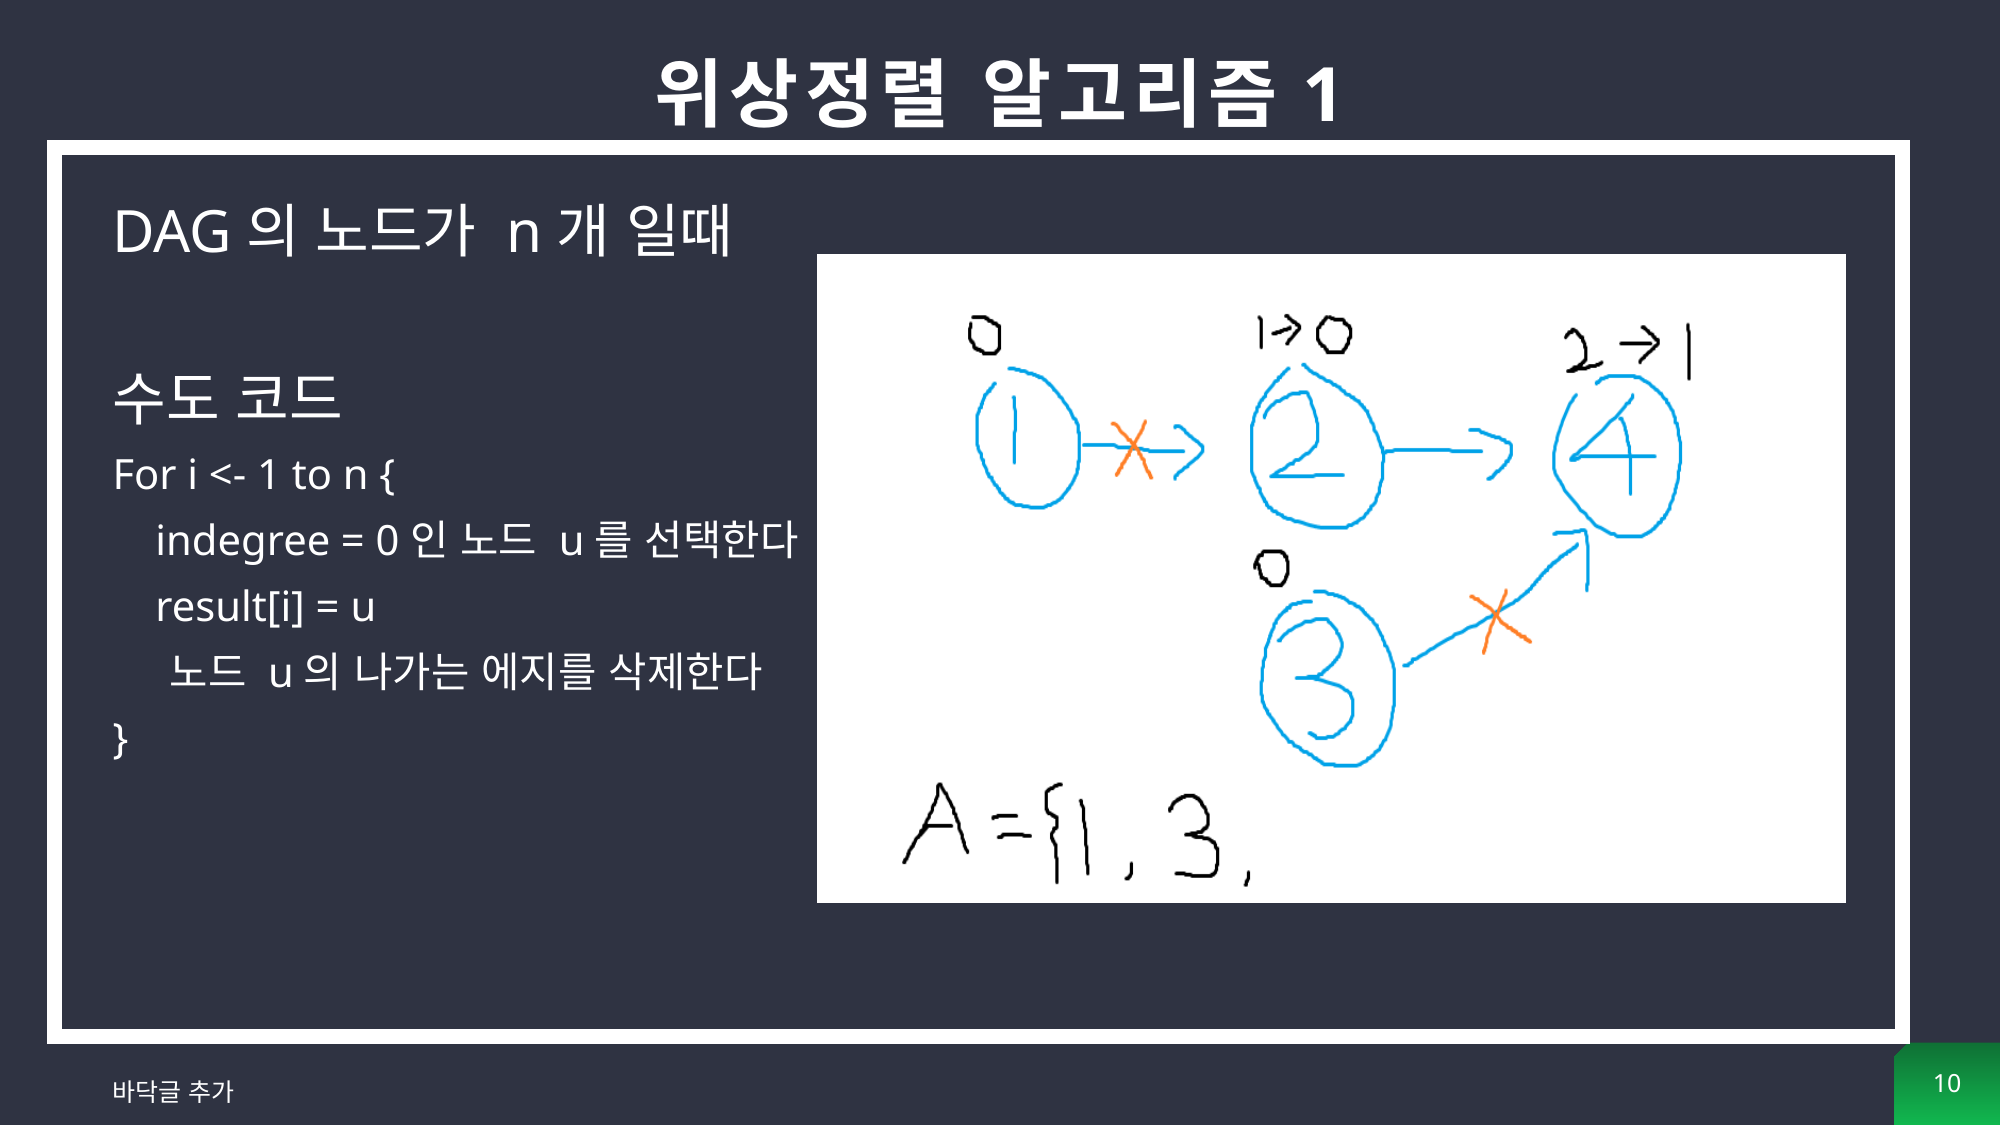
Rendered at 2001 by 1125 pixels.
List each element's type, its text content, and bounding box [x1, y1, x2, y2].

title 위상정렬 알고리즘1 [97, 0, 1903, 146]
picture [817, 254, 1846, 903]
slide_number 10 [1894, 1050, 2000, 1118]
footer 바닥글 추가 [97, 1061, 773, 1121]
text_box [54, 146, 1903, 1038]
text_box DAG의 노드가 n개 일때 수도 코드 For i <- 1 to n { indegree = 0인 노드 u를 선택한다 result[i] = u 노드 u의 나가는 에지를 삭제한다 } [97, 195, 972, 1014]
